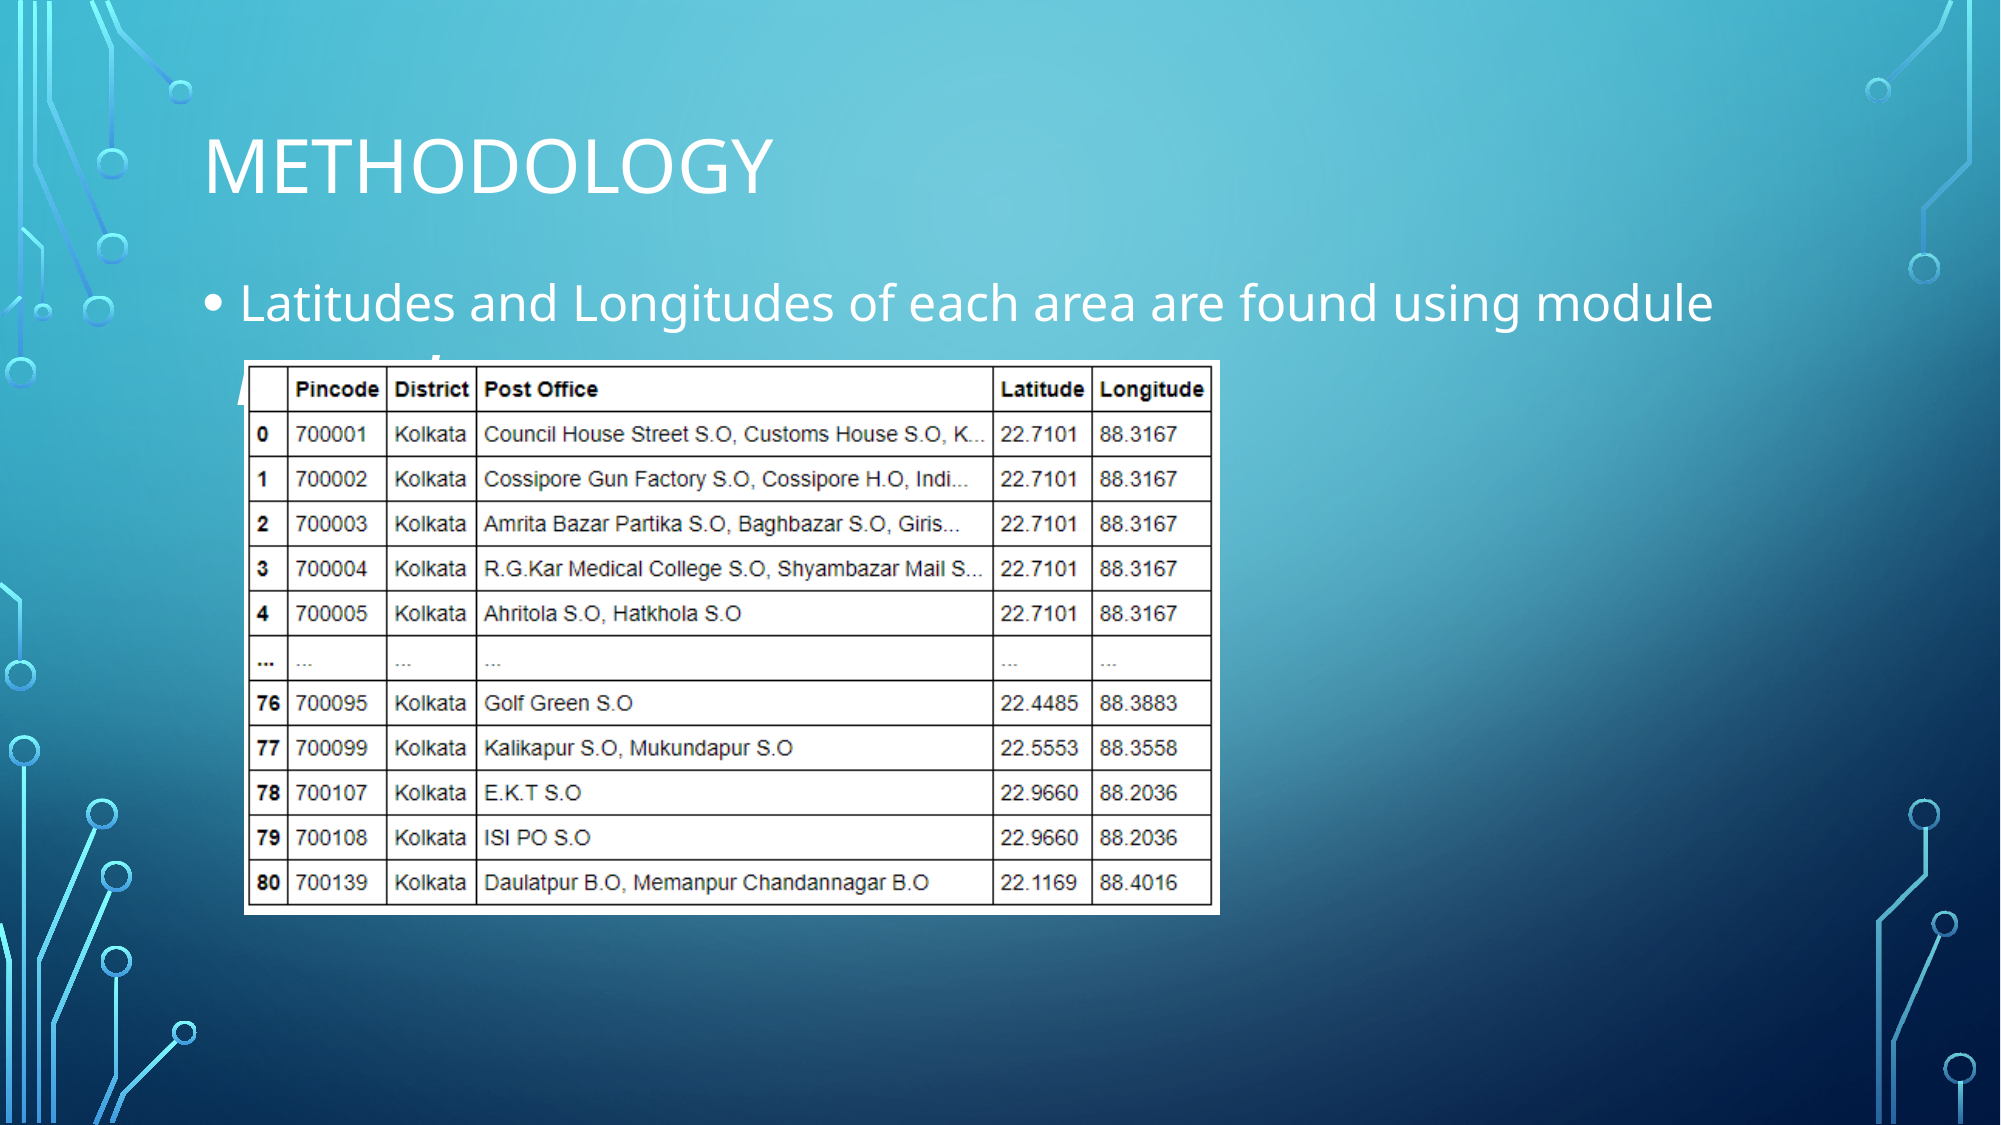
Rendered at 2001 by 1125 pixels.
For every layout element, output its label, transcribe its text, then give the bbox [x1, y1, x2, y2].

title Methodology [187, 101, 1813, 237]
picture [244, 359, 1220, 915]
list Latitudes and Longitudes of each area are found using module pgeocode. [187, 252, 1813, 950]
